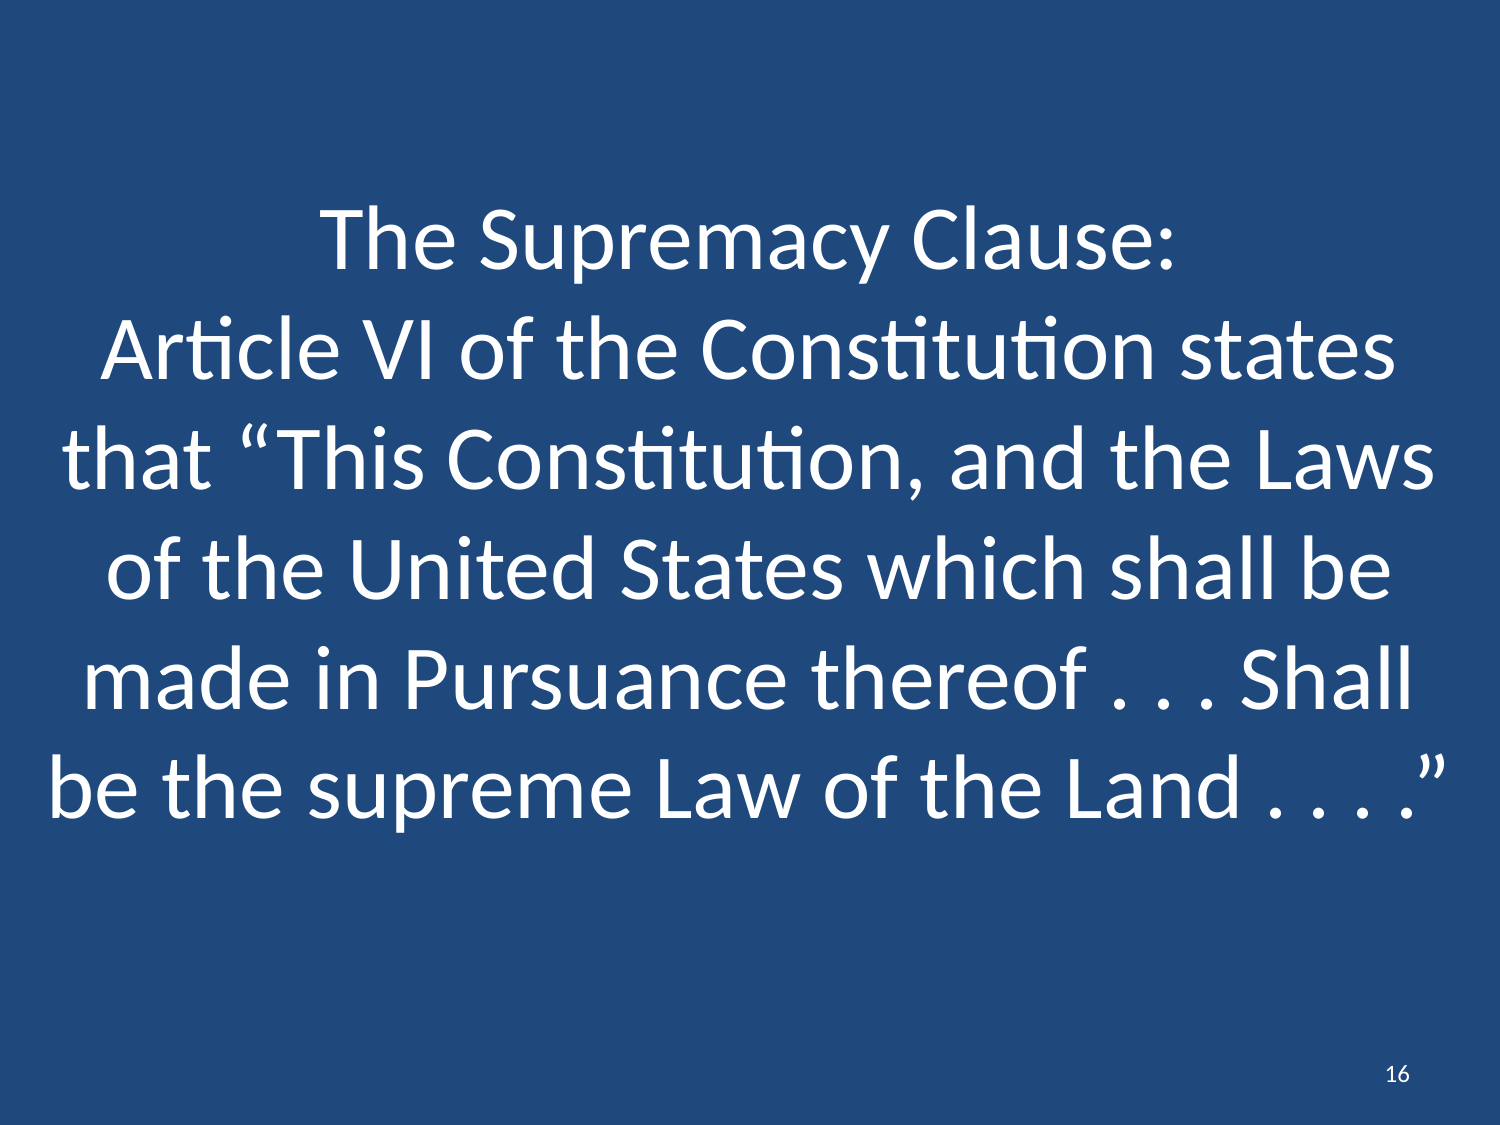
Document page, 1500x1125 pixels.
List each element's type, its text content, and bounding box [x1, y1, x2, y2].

slide_number 16 [1074, 1042, 1425, 1103]
title The Supremacy Clause: Article VI of the Constitution states that “This Constitution, and the Laws of the United States which shall be made in Pursuance thereof . . . Shall be the supreme Law of the Land . . . .” [24, 24, 1475, 1100]
